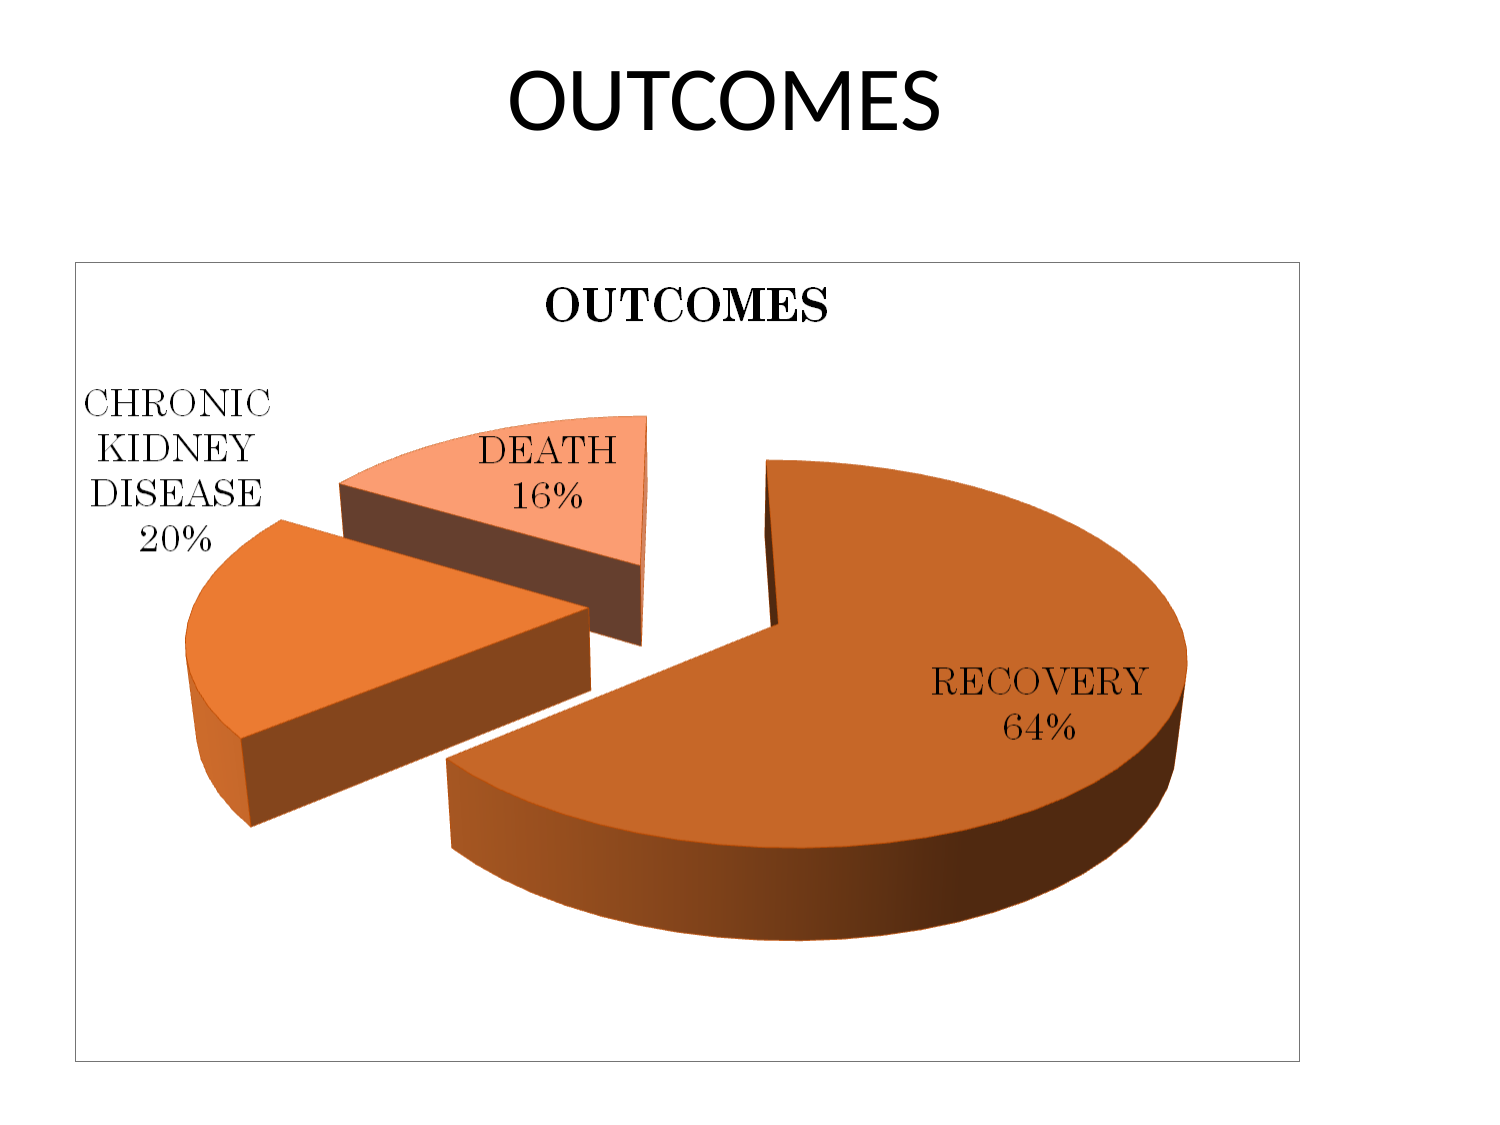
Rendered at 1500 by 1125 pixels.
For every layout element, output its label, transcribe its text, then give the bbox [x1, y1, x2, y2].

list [74, 262, 1301, 1062]
title OUTCOMES [50, 0, 1400, 188]
